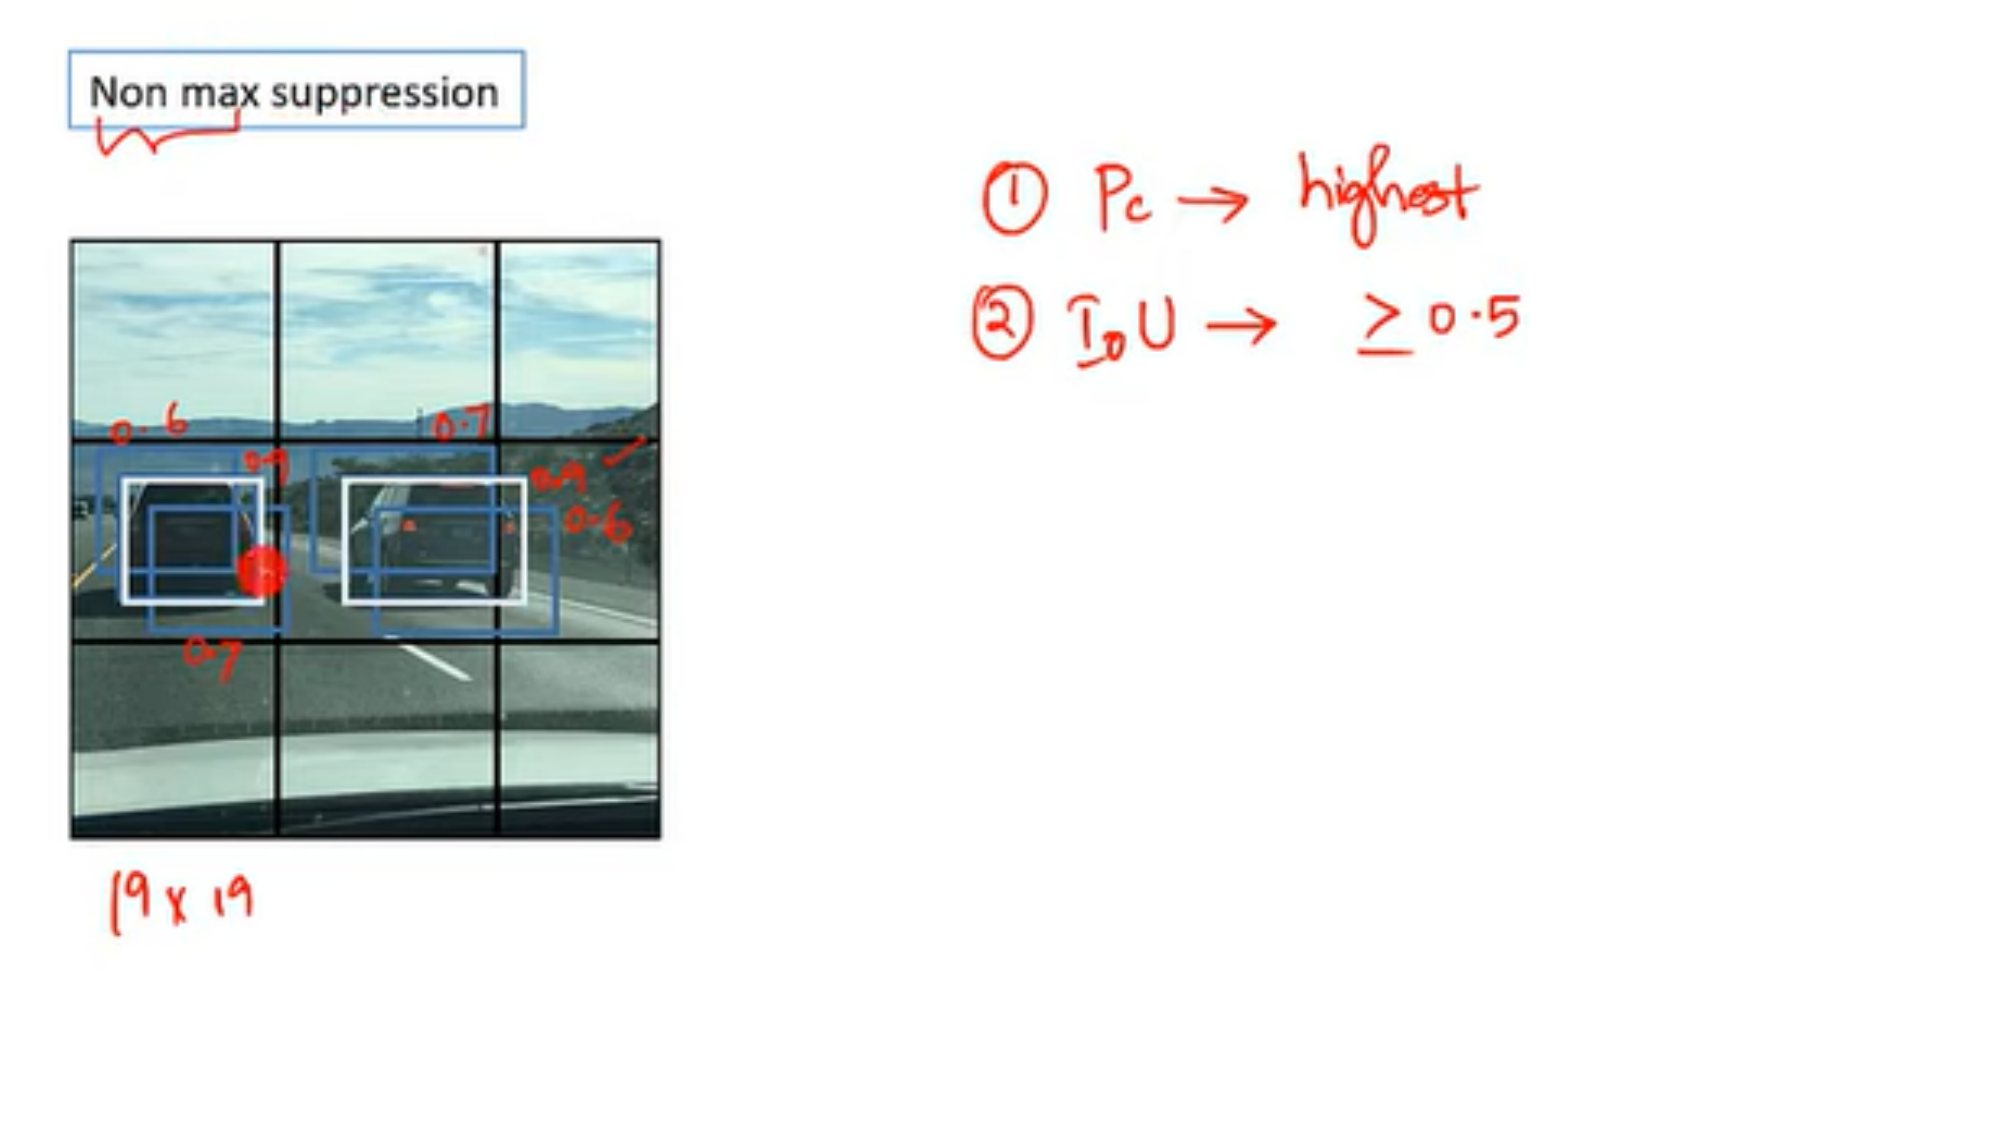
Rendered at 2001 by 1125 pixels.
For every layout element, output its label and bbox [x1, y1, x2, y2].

picture [14, 0, 1570, 997]
